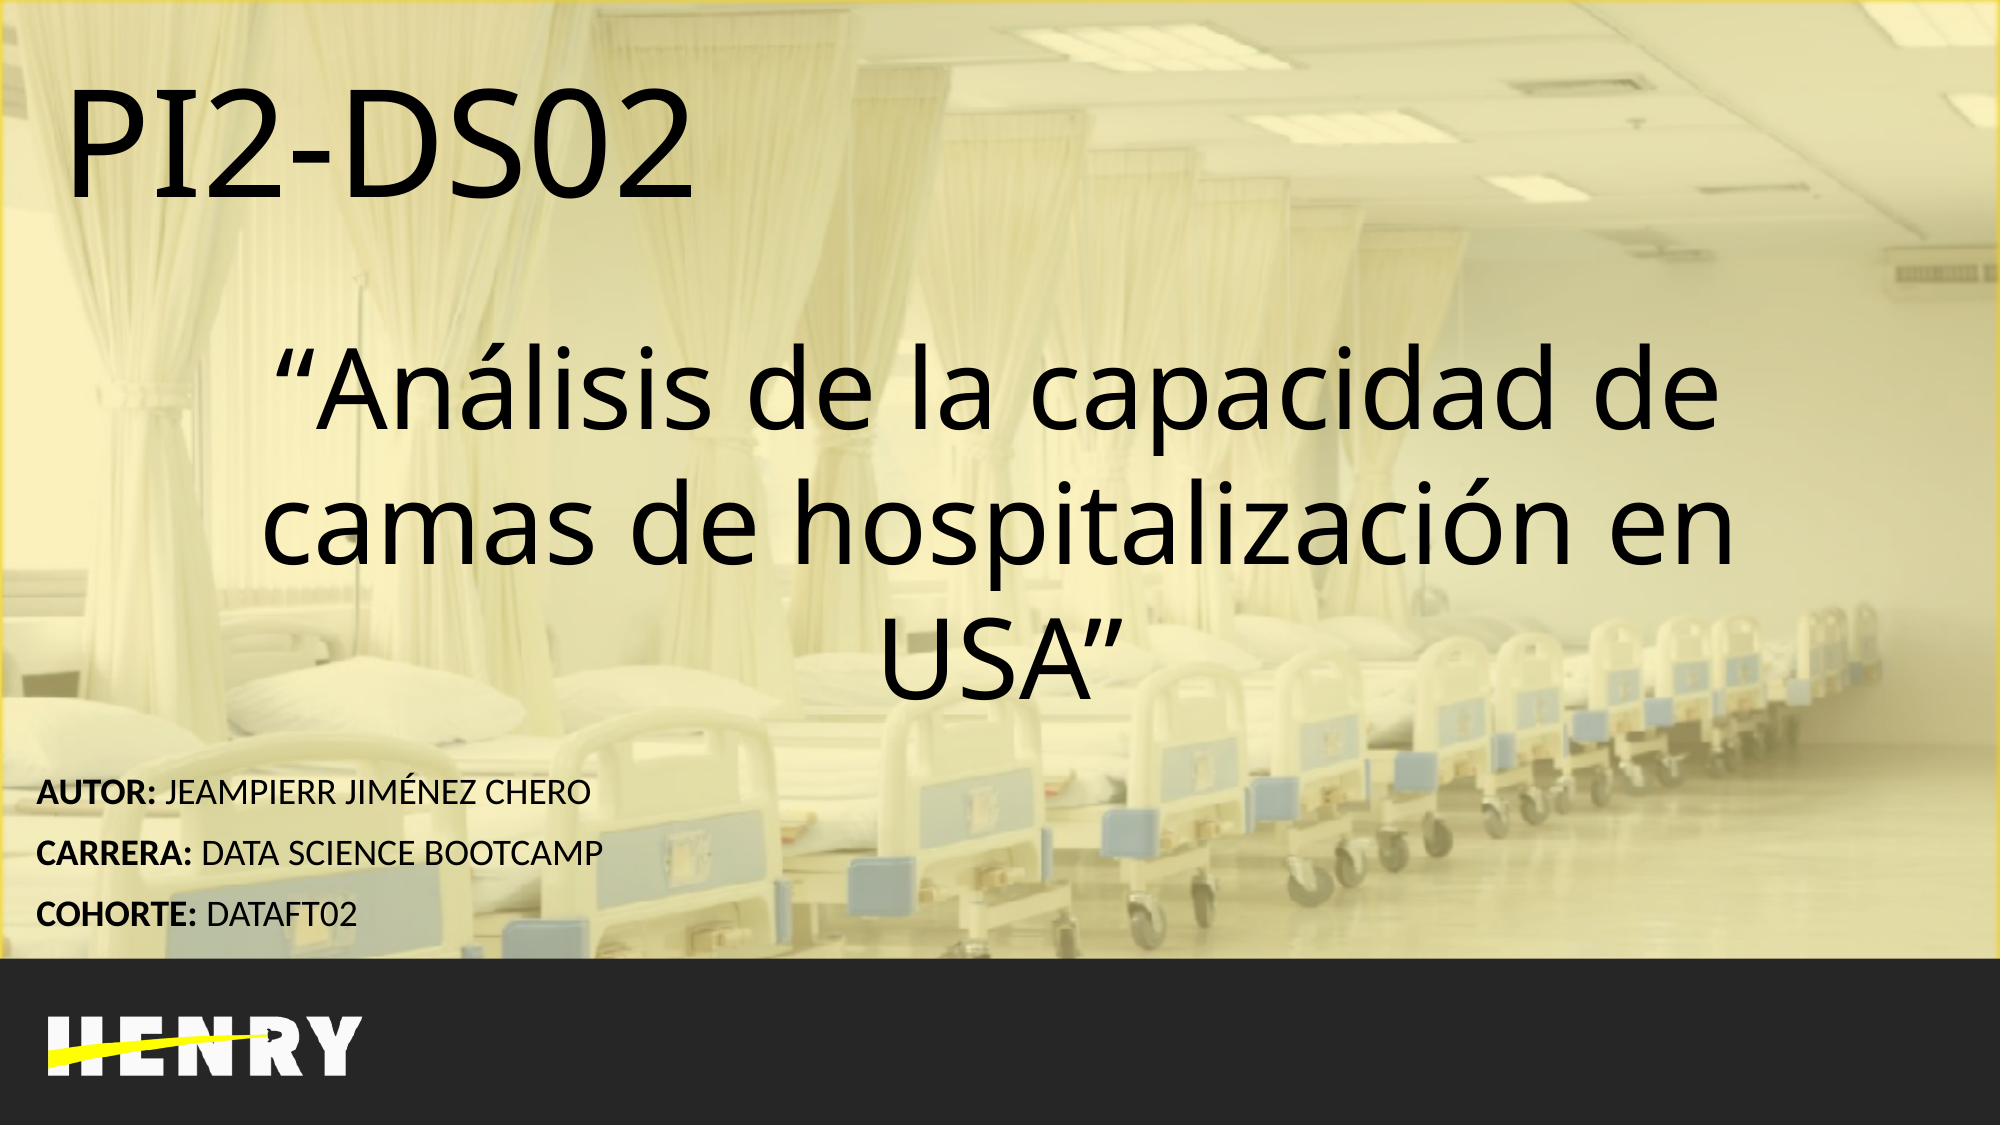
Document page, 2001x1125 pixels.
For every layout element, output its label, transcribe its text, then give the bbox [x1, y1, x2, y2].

text_box COHORTE: DATAFT02 [21, 881, 653, 942]
text_box [0, 2, 2000, 1125]
picture [21, 968, 405, 1118]
text_box PI2-DS02 [21, 40, 739, 236]
text_box [4, 4, 1997, 958]
text_box AUTOR: JEAMPIERR JIMÉNEZ CHERO [21, 759, 620, 820]
text_box “Análisis de la capacidad de camas de hospitalización en USA” [121, 310, 1879, 730]
text_box CARRERA: DATA SCIENCE BOOTCAMP [21, 820, 653, 881]
